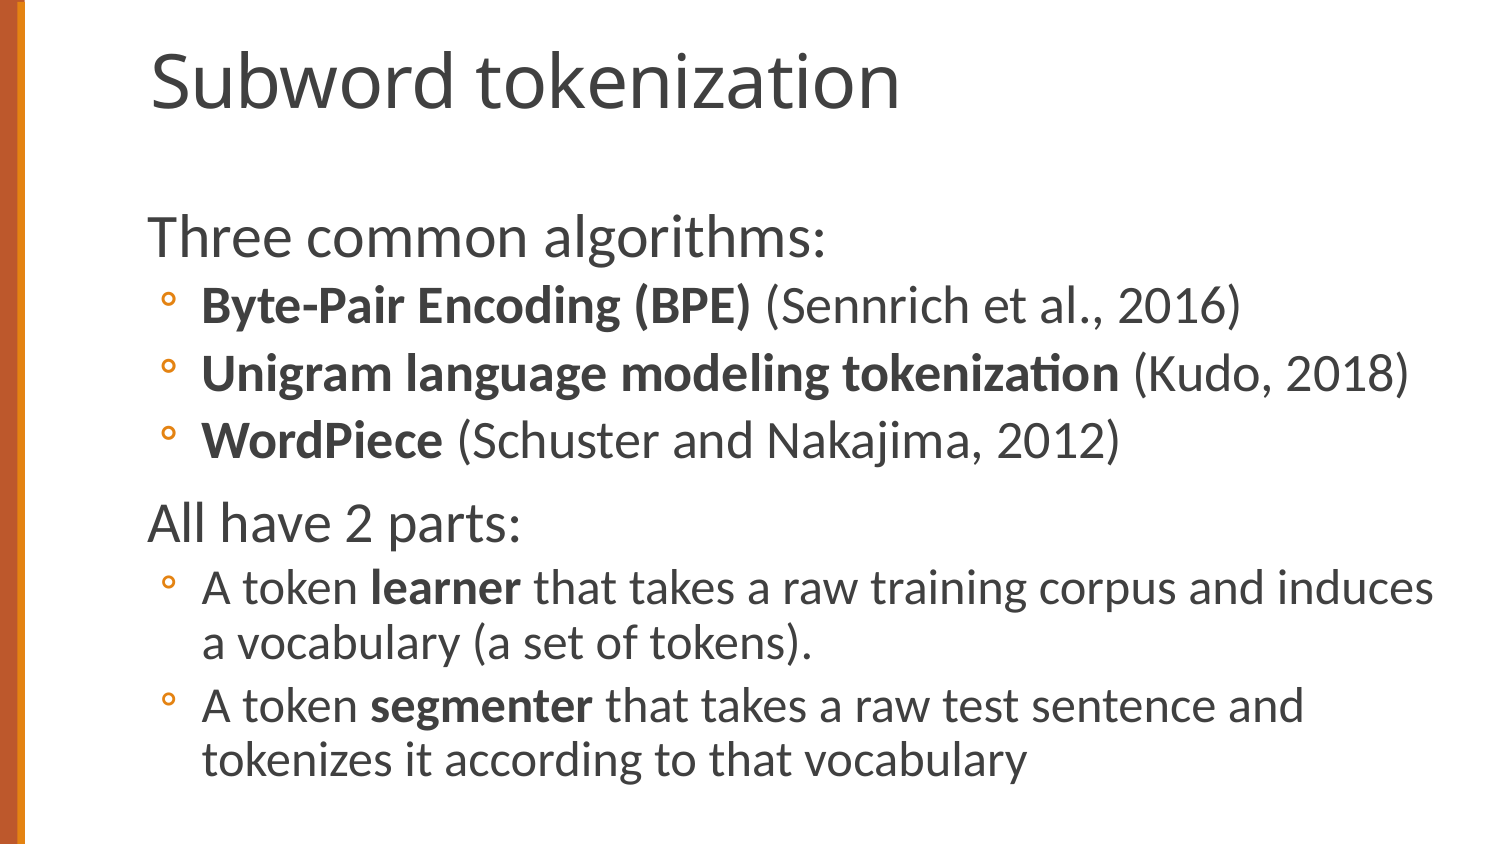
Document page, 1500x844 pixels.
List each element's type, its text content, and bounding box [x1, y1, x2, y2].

title Subword tokenization [135, 19, 1373, 132]
list Three common algorithms: Byte-Pair Encoding (BPE) (Sennrich et al., 2016) Unigram language modeling tokenization (Kudo, 2018) WordPiece (Schuster and Nakajima, 2012) All have 2 parts: A token learner that takes a raw training corpus and induces a vocabulary (a set of tokens). A token segmenter that takes a raw test sentence and tokenizes it according to that vocabulary [135, 196, 1438, 844]
